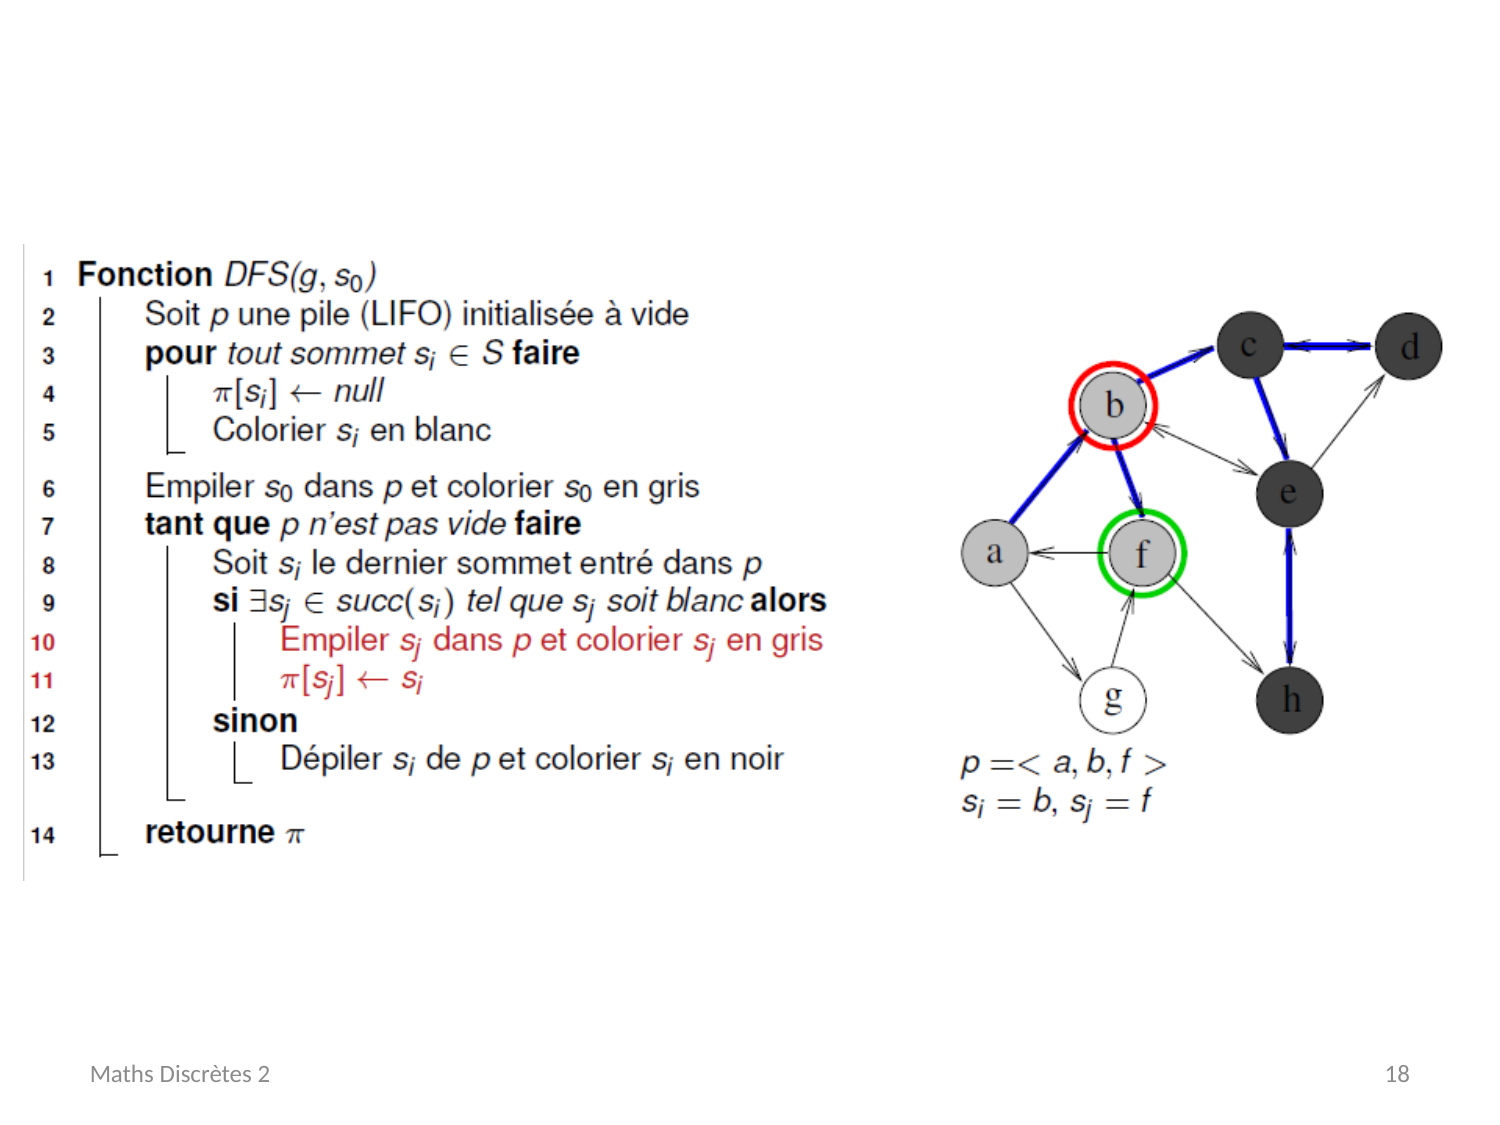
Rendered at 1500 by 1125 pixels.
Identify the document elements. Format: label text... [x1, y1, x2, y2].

picture [23, 244, 1477, 881]
slide_number Maths Discrètes 2 [75, 1042, 425, 1103]
slide_number 18 [1074, 1042, 1425, 1103]
